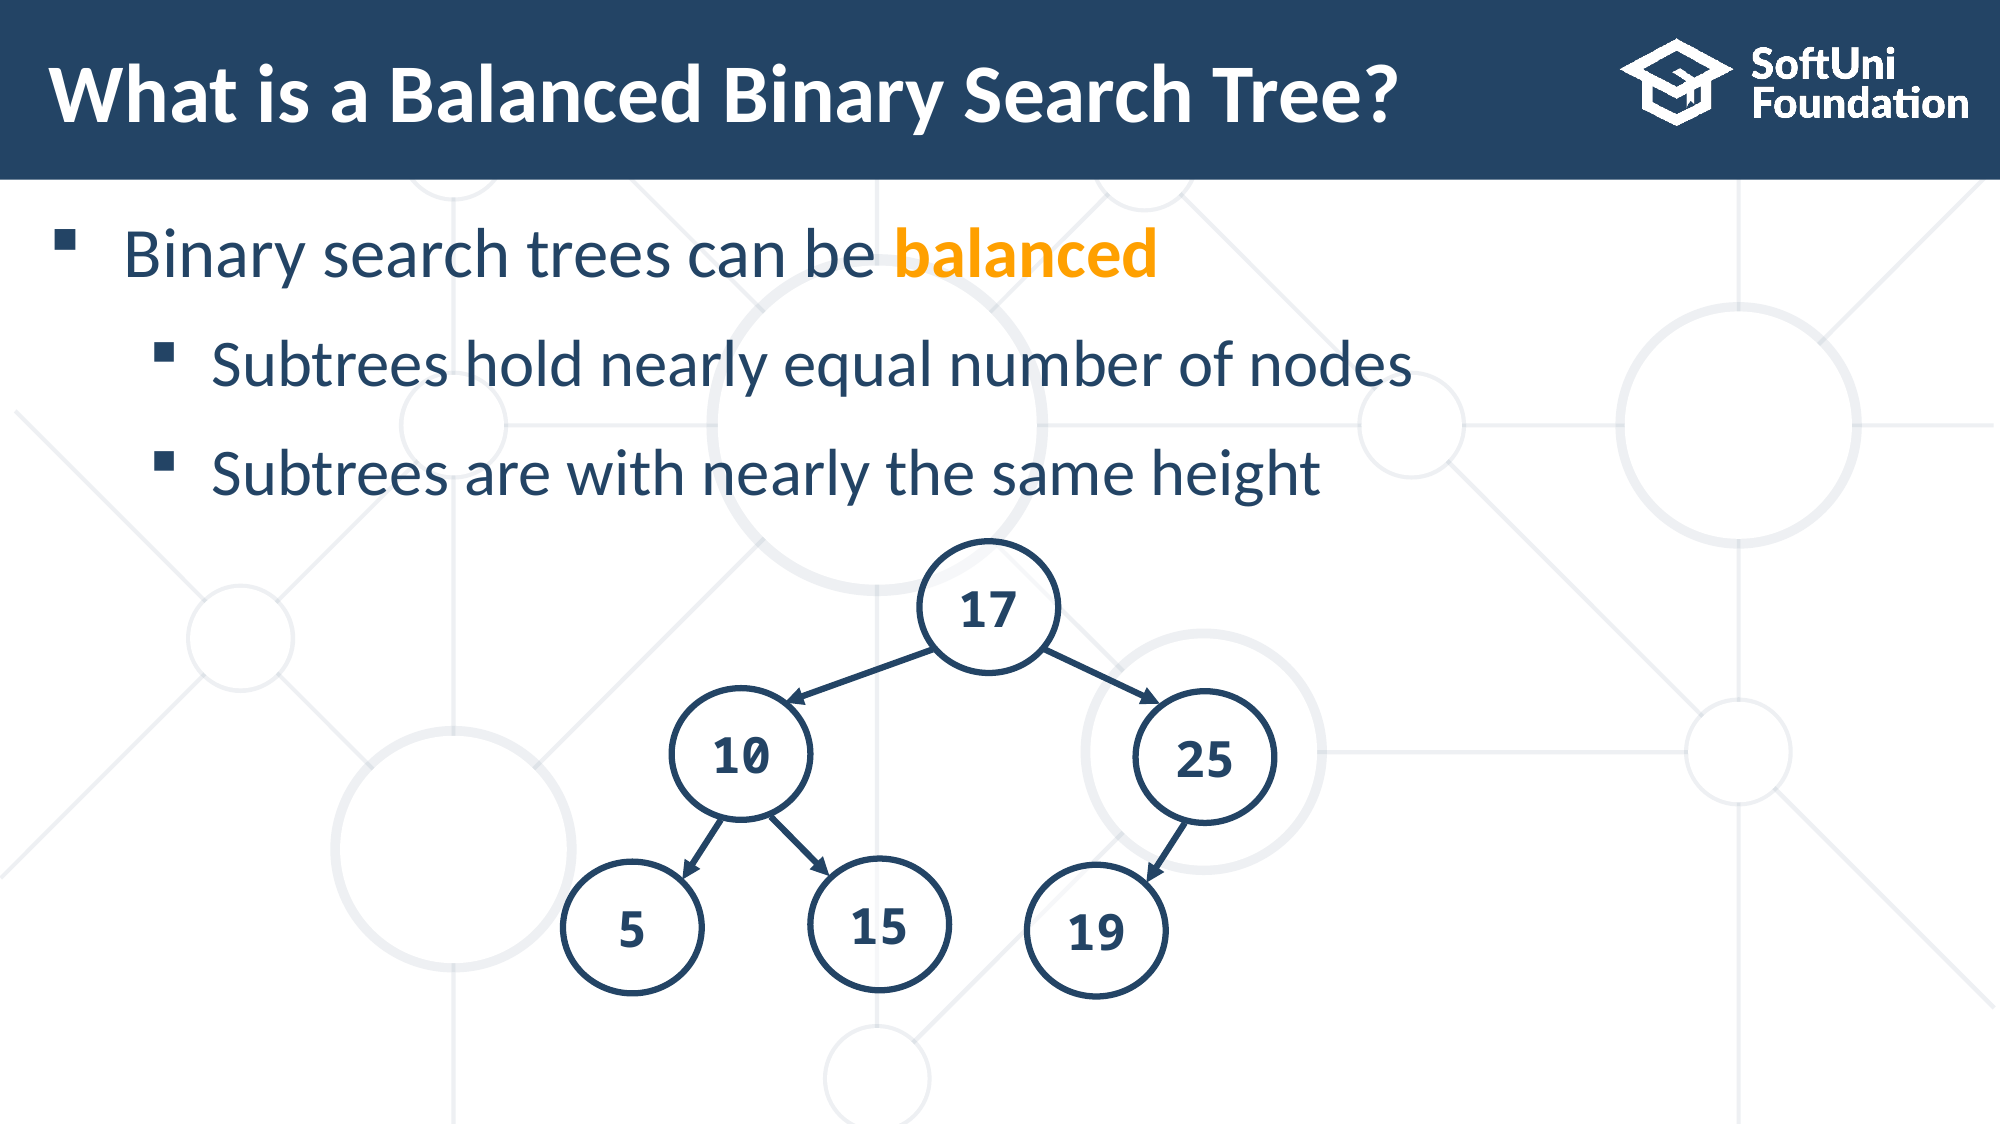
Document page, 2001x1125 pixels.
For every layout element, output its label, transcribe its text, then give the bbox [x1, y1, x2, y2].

text_box [770, 816, 830, 877]
text_box [682, 819, 721, 880]
text_box 15 [810, 858, 950, 991]
text_box [1146, 822, 1185, 883]
text_box [784, 649, 933, 705]
text_box 25 [1135, 691, 1275, 823]
text_box [1044, 649, 1160, 704]
text_box 19 [1026, 864, 1166, 997]
title What is a Balanced Binary Search Tree? [31, 16, 1591, 162]
picture [1619, 38, 1968, 126]
text_box 10 [671, 688, 811, 820]
list Binary search trees can be balanced Subtrees hold nearly equal number of nodes Subtrees are with nearly the same height [31, 196, 1970, 1050]
text_box 5 [562, 861, 702, 994]
text_box 17 [919, 541, 1059, 673]
